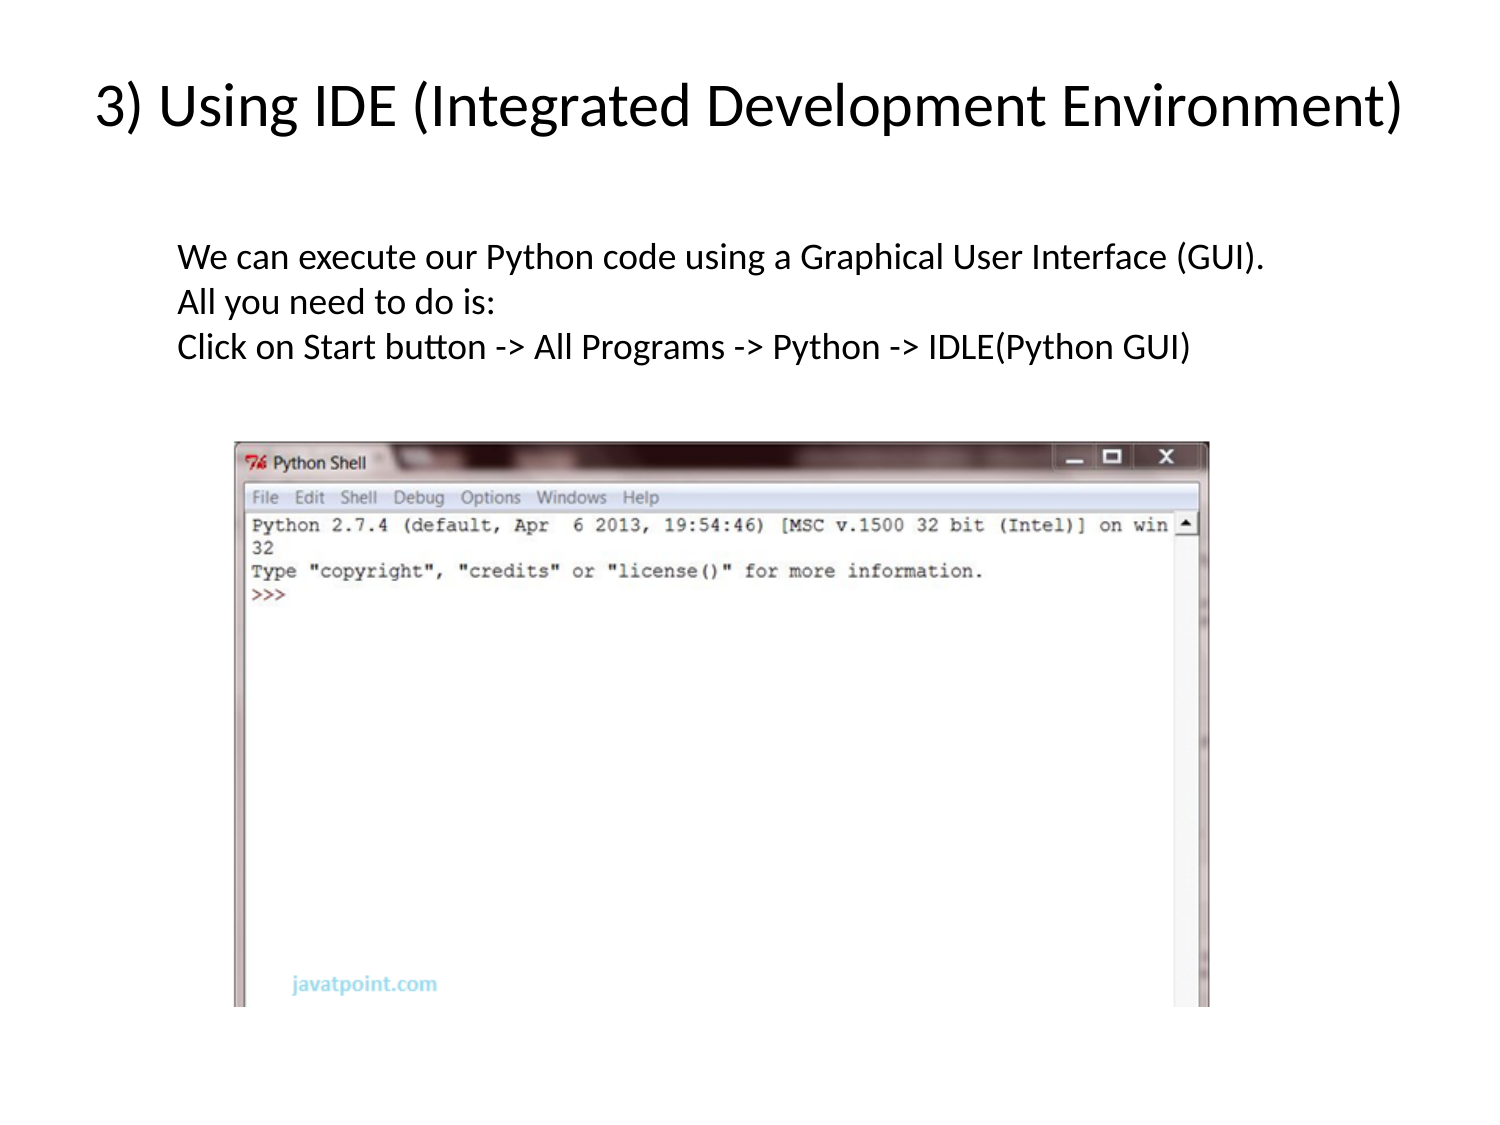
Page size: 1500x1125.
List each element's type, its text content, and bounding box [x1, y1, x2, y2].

picture [224, 437, 1216, 1007]
text_box We can execute our Python code using a Graphical User Interface (GUI). All you need to do is: Click on Start button -> All Programs -> Python -> IDLE(Python GUI) [162, 224, 1288, 375]
title 3) Using IDE (Integrated Development Environment) [75, 45, 1425, 233]
